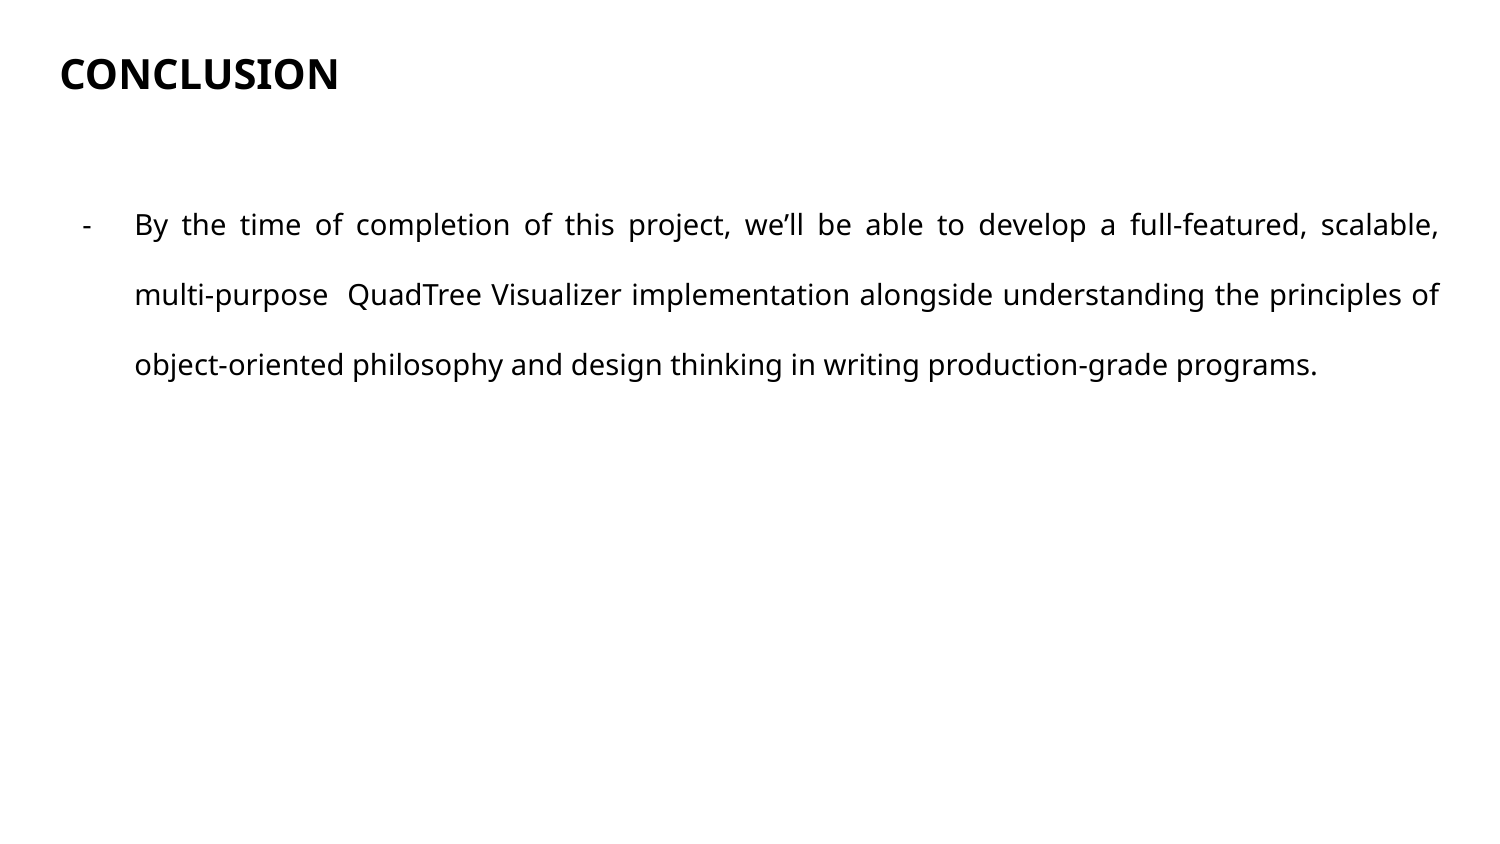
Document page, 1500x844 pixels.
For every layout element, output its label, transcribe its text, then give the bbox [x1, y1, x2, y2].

text_box By the time of completion of this project, we’ll be able to develop a full-featured, scalable, multi-purpose QuadTree Visualizer implementation alongside understanding the principles of object-oriented philosophy and design thinking in writing production-grade programs. [44, 144, 1456, 409]
text_box CONCLUSION [44, 32, 1456, 113]
